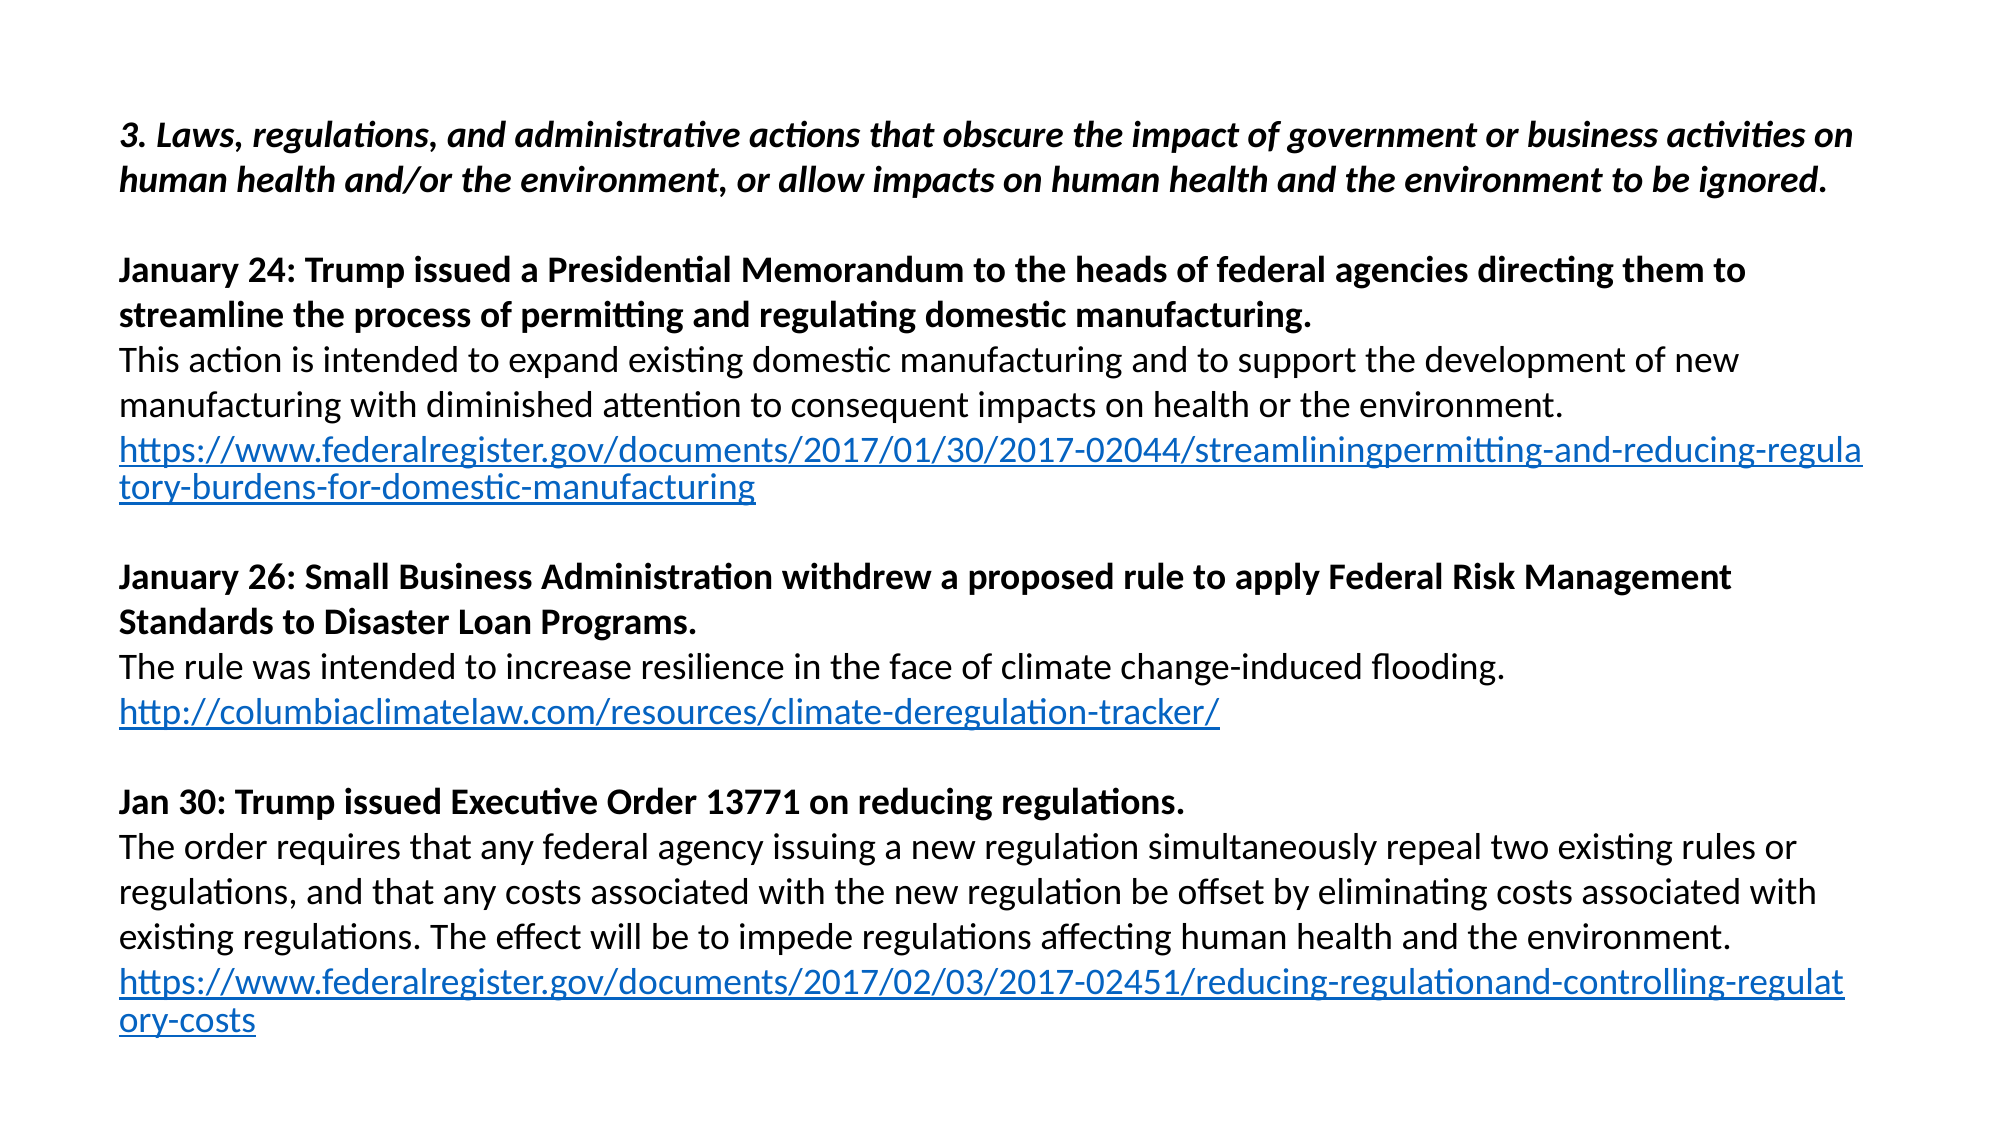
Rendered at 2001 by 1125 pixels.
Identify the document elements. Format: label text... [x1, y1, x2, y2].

text_box 3. Laws, regulations, and administrative actions that obscure the impact of government or business activities on human health and/or the environment, or allow impacts on human health and the environment to be ignored. January 24: Trump issued a Presidential Memorandum to the heads of federal agencies directing them to streamline the process of permitting and regulating domestic manufacturing. This action is intended to expand existing domestic manufacturing and to support the development of new manufacturing with diminished attention to consequent impacts on health or the environment. https://www.federalregister.gov/documents/2017/01/30/2017-02044/streamliningpermitting-and-reducing-regulatory-burdens-for-domestic-manufacturing January 26: Small Business Administration withdrew a proposed rule to apply Federal Risk Management Standards to Disaster Loan Programs. The rule was intended to increase resilience in the face of climate change-induced flooding. http://columbiaclimatelaw.com/resources/climate-deregulation-tracker/ Jan 30: Trump issued Executive Order 13771 on reducing regulations. The order requires that any federal agency issuing a new regulation simultaneously repeal two existing rules or regulations, and that any costs associated with the new regulation be offset by eliminating costs associated with existing regulations. The effect will be to impede regulations affecting human health and the environment. https://www.federalregister.gov/documents/2017/02/03/2017-02451/reducing-regulationand-controlling-regulatory-costs [103, 102, 1879, 1107]
